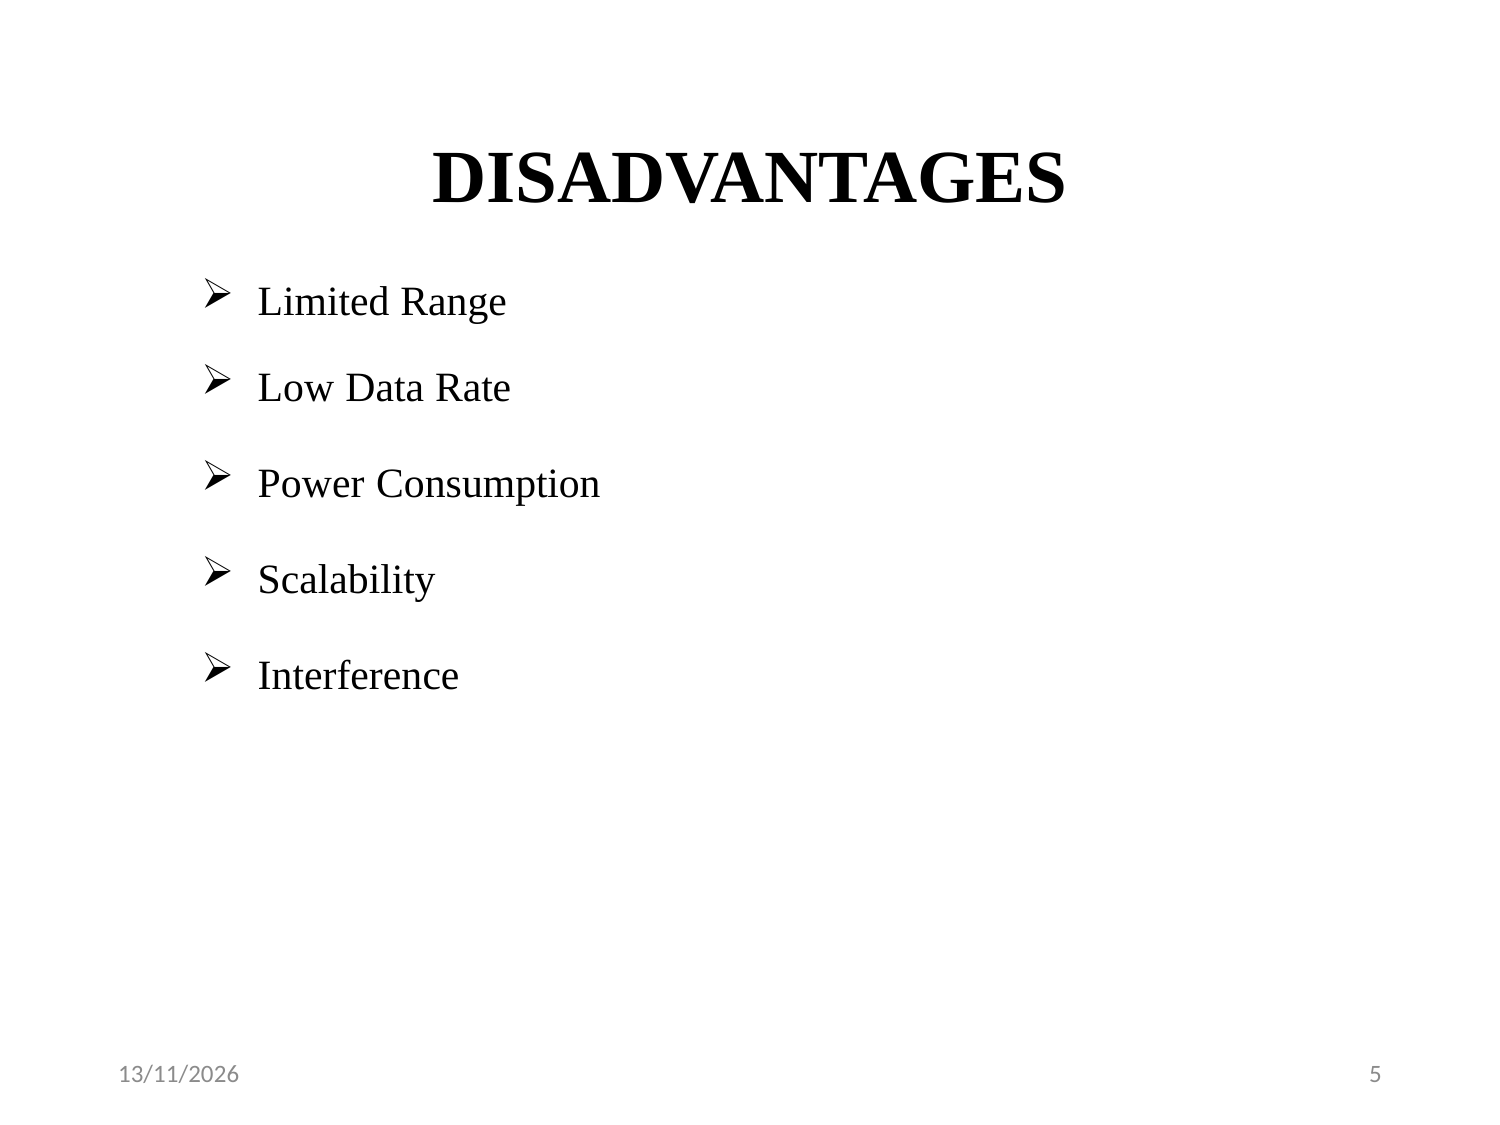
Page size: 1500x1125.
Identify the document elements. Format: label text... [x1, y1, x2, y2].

text_box DISADVANTAGES [0, 139, 1500, 219]
list Limited Range Low Data Rate Power Consumption Scalability Interference [103, 219, 1397, 1125]
slide_number 5 [1059, 1042, 1397, 1103]
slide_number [103, 1042, 441, 1103]
